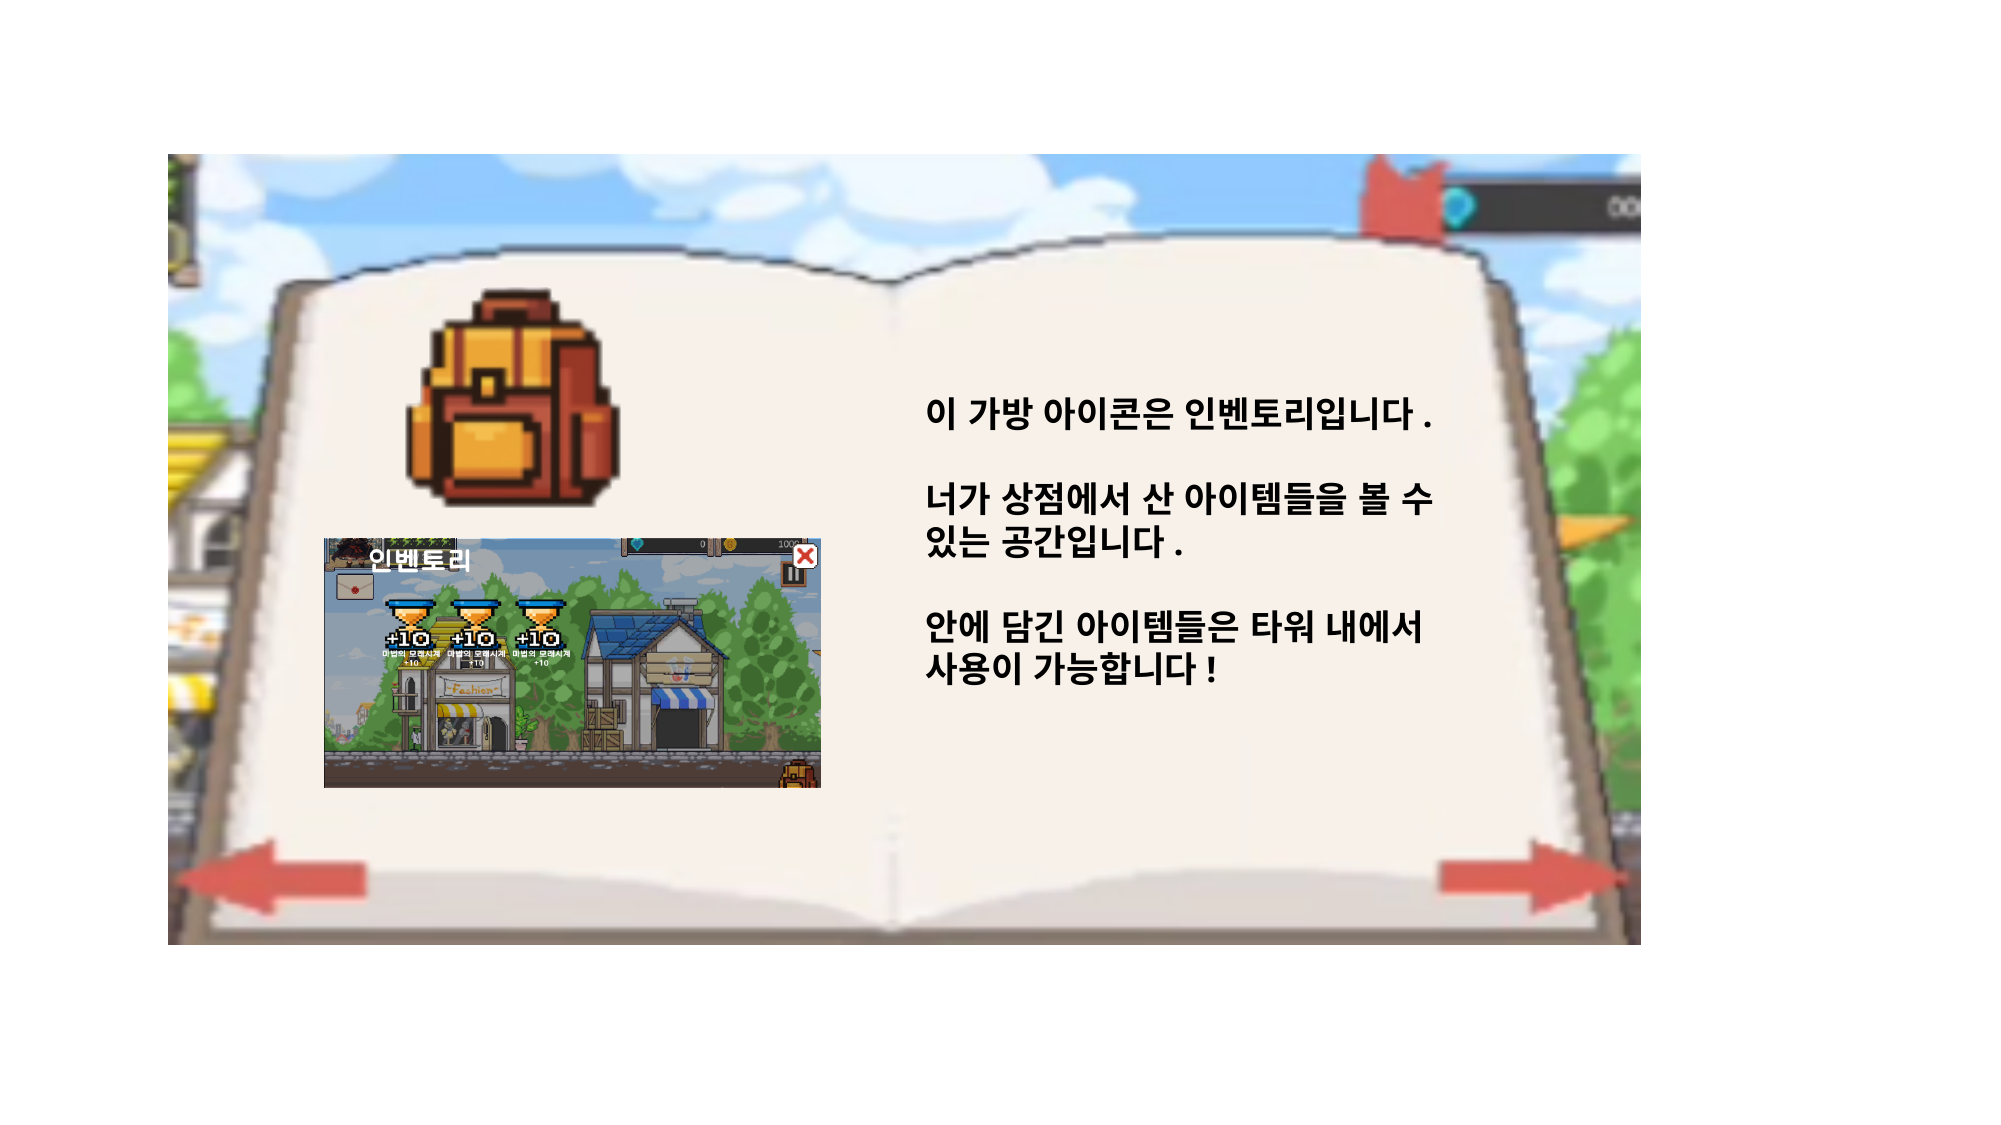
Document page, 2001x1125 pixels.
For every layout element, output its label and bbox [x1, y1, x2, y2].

picture [167, 154, 1642, 946]
